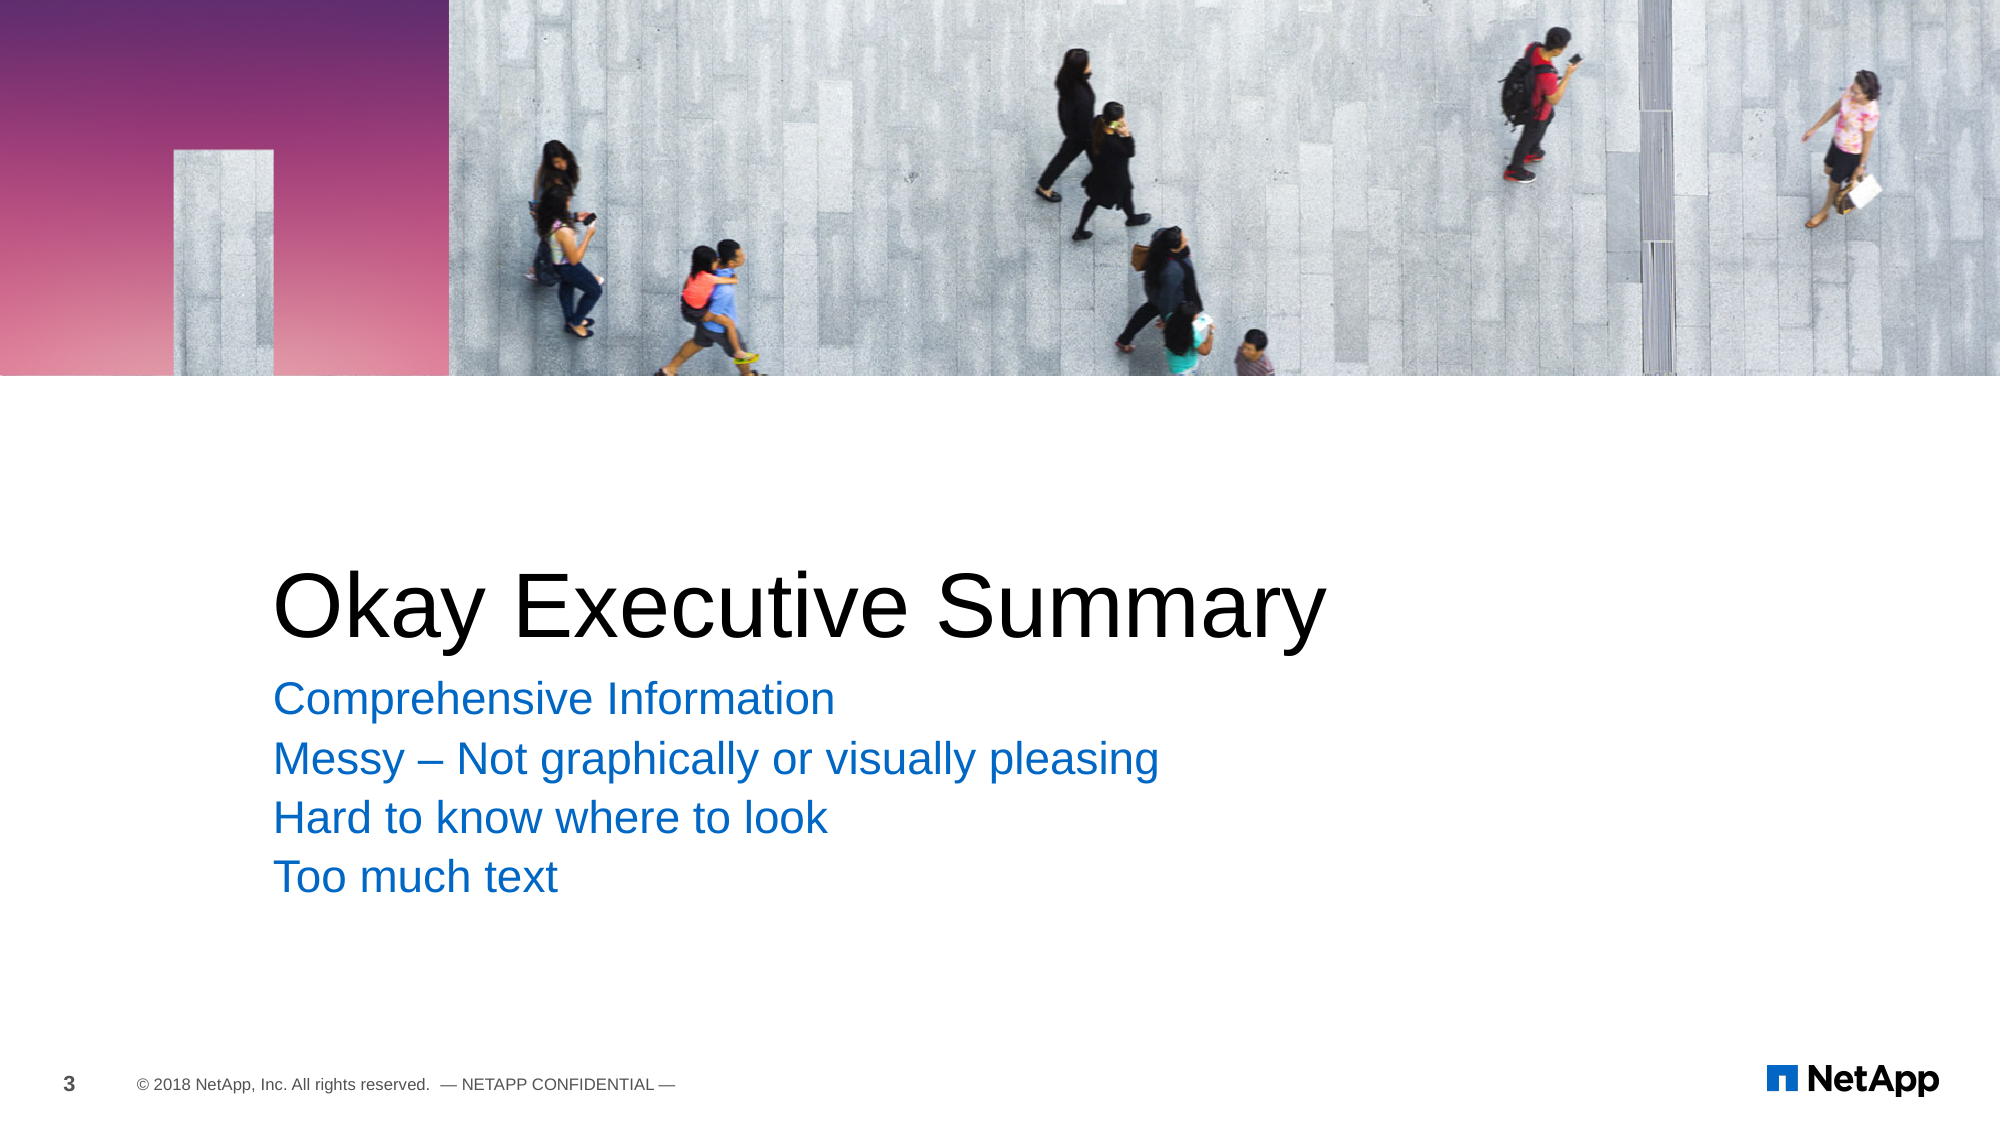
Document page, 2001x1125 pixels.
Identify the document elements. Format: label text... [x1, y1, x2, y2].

slide_number 3 [48, 1060, 122, 1103]
picture [1767, 1065, 1939, 1097]
picture [0, 0, 2000, 376]
list Comprehensive Information Messy – Not graphically or visually pleasing Hard to know where to look Too much text [257, 670, 1743, 823]
footer © 2018 NetApp, Inc. All rights reserved. — NETAPP CONFIDENTIAL — [121, 1061, 1195, 1102]
title Okay Executive Summary [257, 424, 1743, 666]
